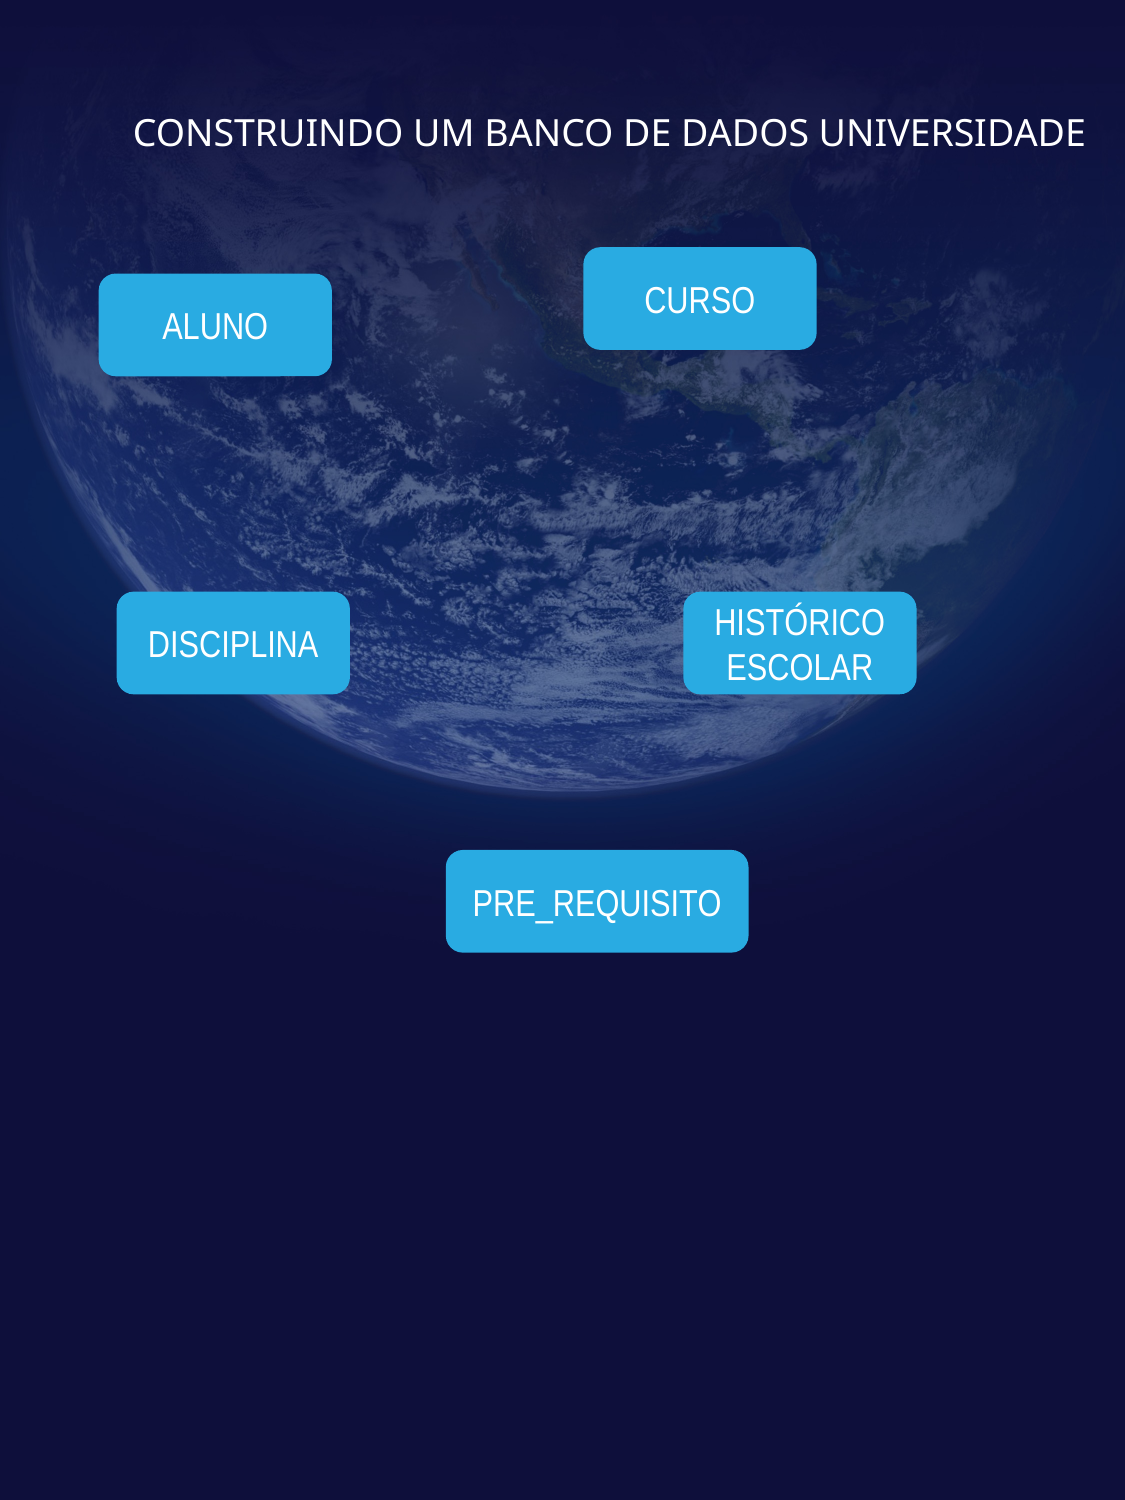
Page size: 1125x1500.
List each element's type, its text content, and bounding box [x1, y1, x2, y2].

text_box HISTÓRICO ESCOLAR [682, 590, 918, 696]
text_box ALUNO [97, 272, 333, 378]
text_box CURSO [582, 246, 818, 351]
picture [0, 0, 1125, 1500]
text_box PRE_REQUISITO [444, 848, 750, 954]
title CONSTRUINDO UM BANCO DE DADOS UNIVERSIDADE [116, 49, 1087, 220]
text_box DISCIPLINA [115, 590, 351, 696]
